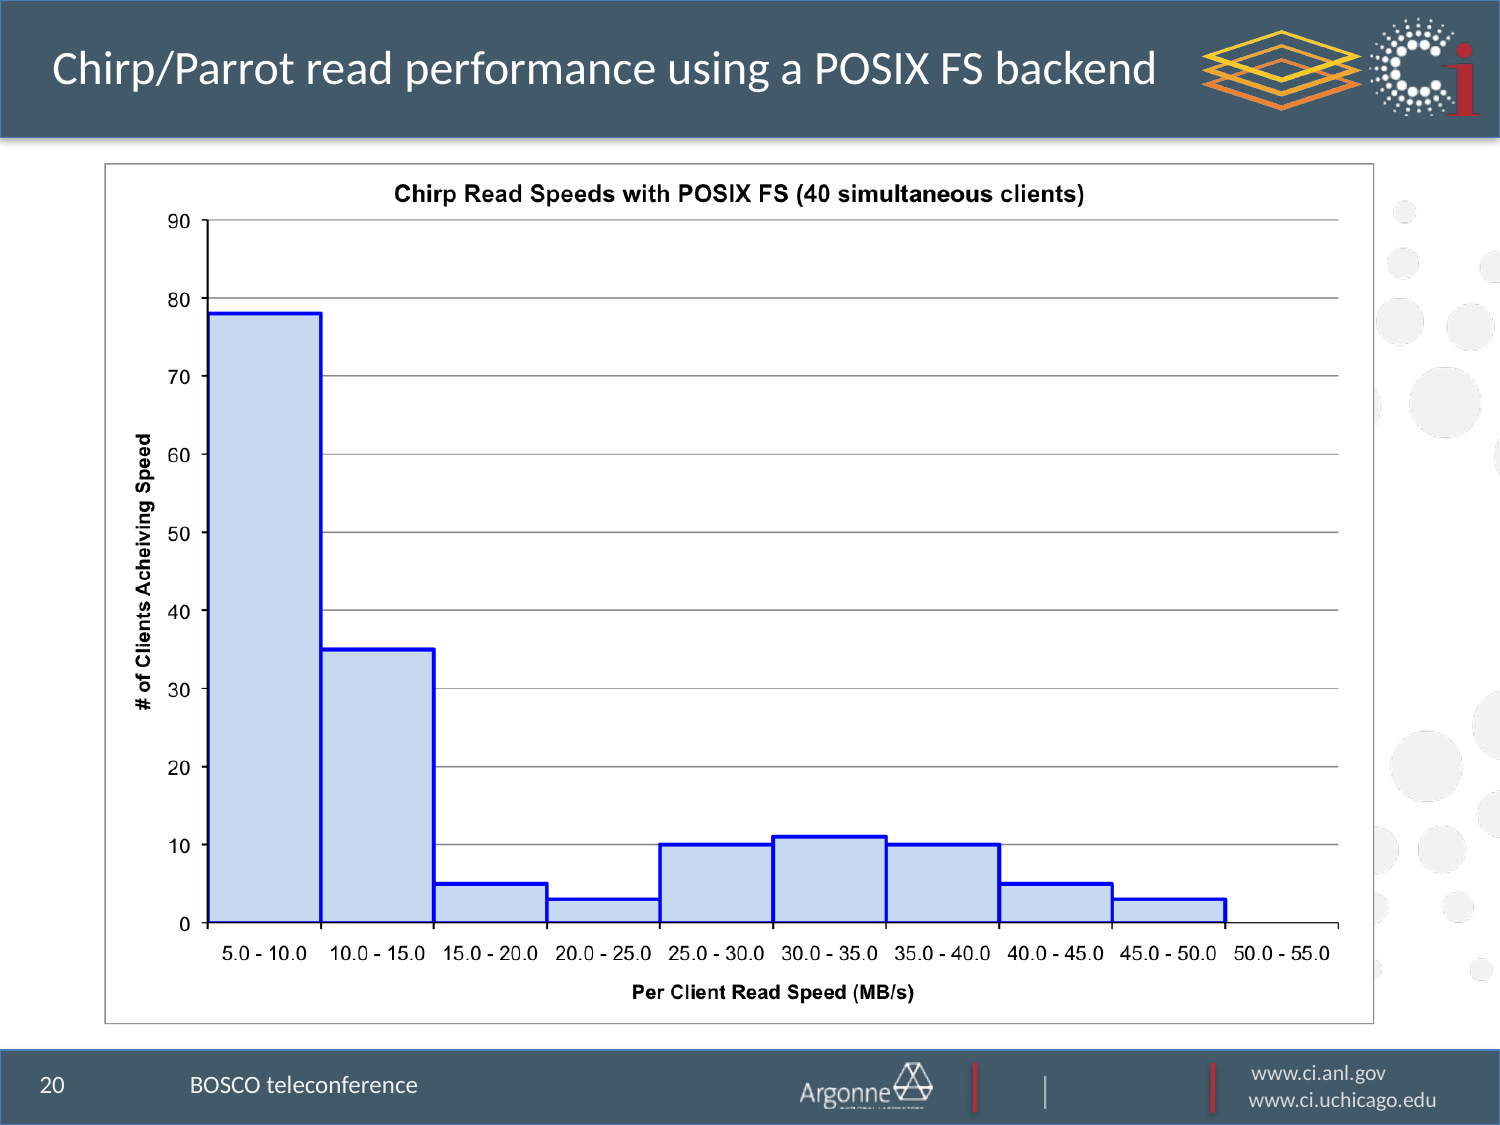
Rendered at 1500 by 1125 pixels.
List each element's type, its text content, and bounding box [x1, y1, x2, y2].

footer BOSCO teleconference [174, 1060, 775, 1107]
title Chirp/Parrot read performance using a POSIX FS backend [37, 0, 1202, 138]
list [37, 162, 1441, 1026]
picture [1202, 30, 1370, 116]
